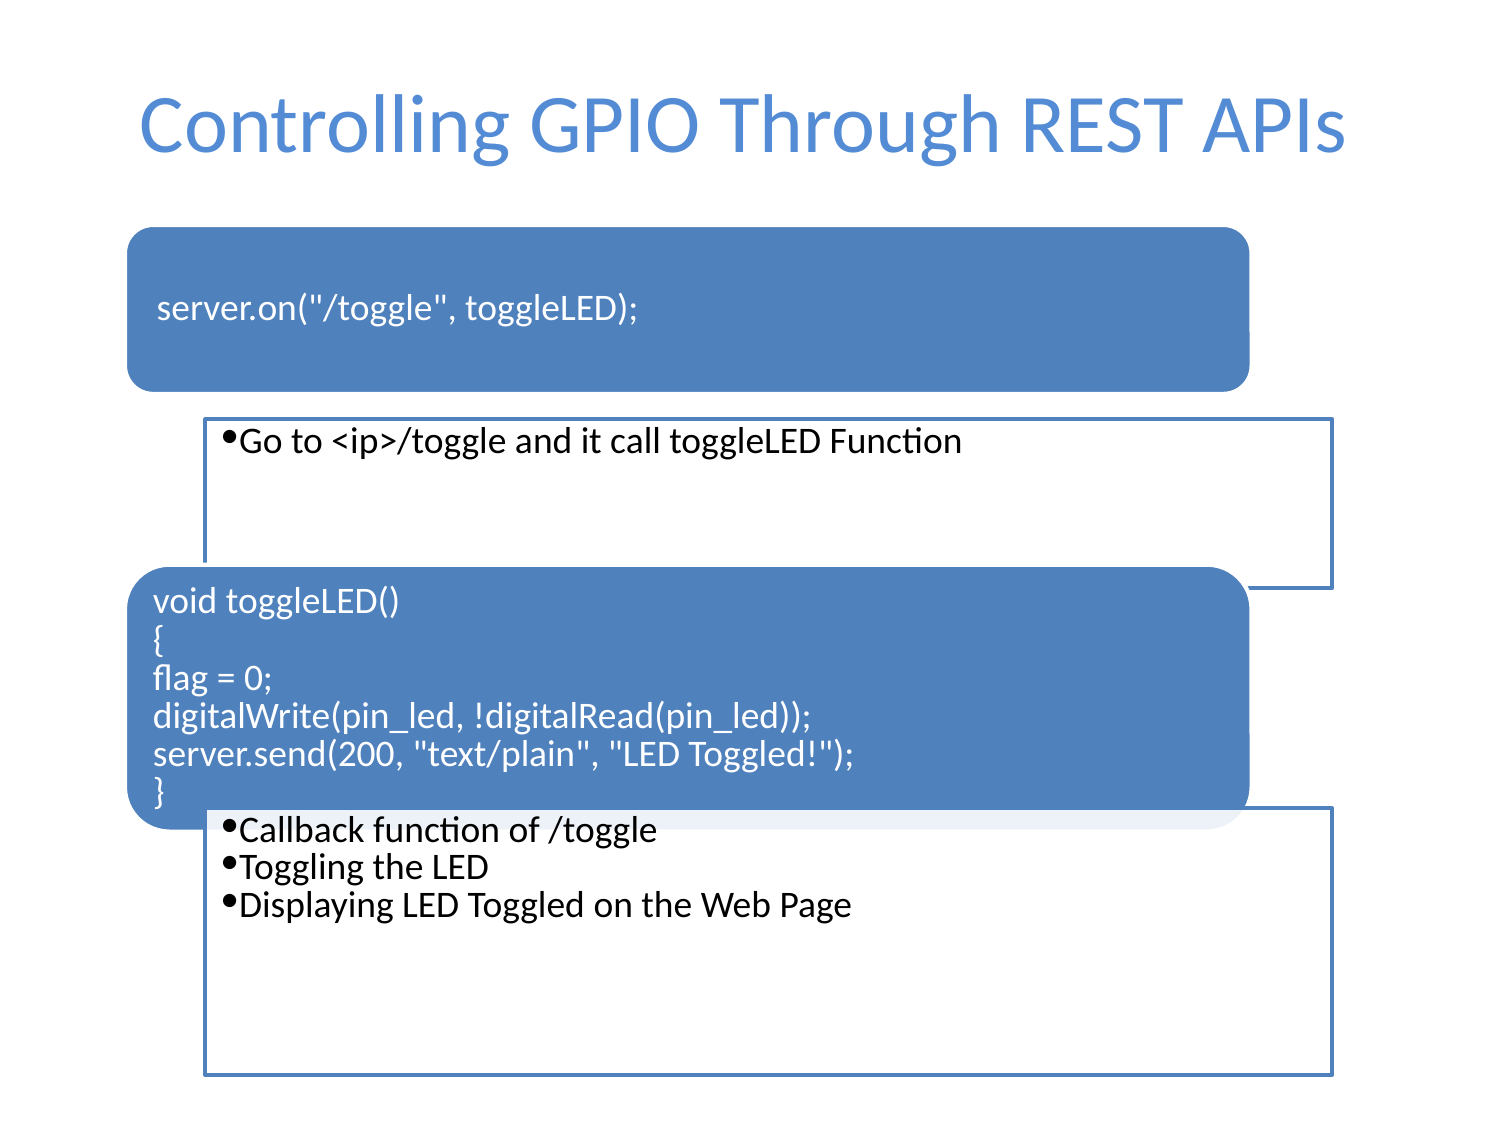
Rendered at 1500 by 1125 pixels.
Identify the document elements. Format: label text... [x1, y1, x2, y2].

text_box server.on("/toggle", toggleLED); [124, 224, 1252, 394]
text_box void toggleLED() { flag = 0; digitalWrite(pin_led, !digitalRead(pin_led)); server.send(200, "text/plain", "LED Toggled!"); } [124, 564, 1252, 832]
text_box Callback function of /toggle Toggling the LED Displaying LED Toggled on the Web Page [205, 807, 1332, 1075]
title Controlling GPIO Through REST APIs [24, 37, 1463, 200]
text_box Go to <ip>/toggle and it call toggleLED Function [205, 419, 1332, 589]
